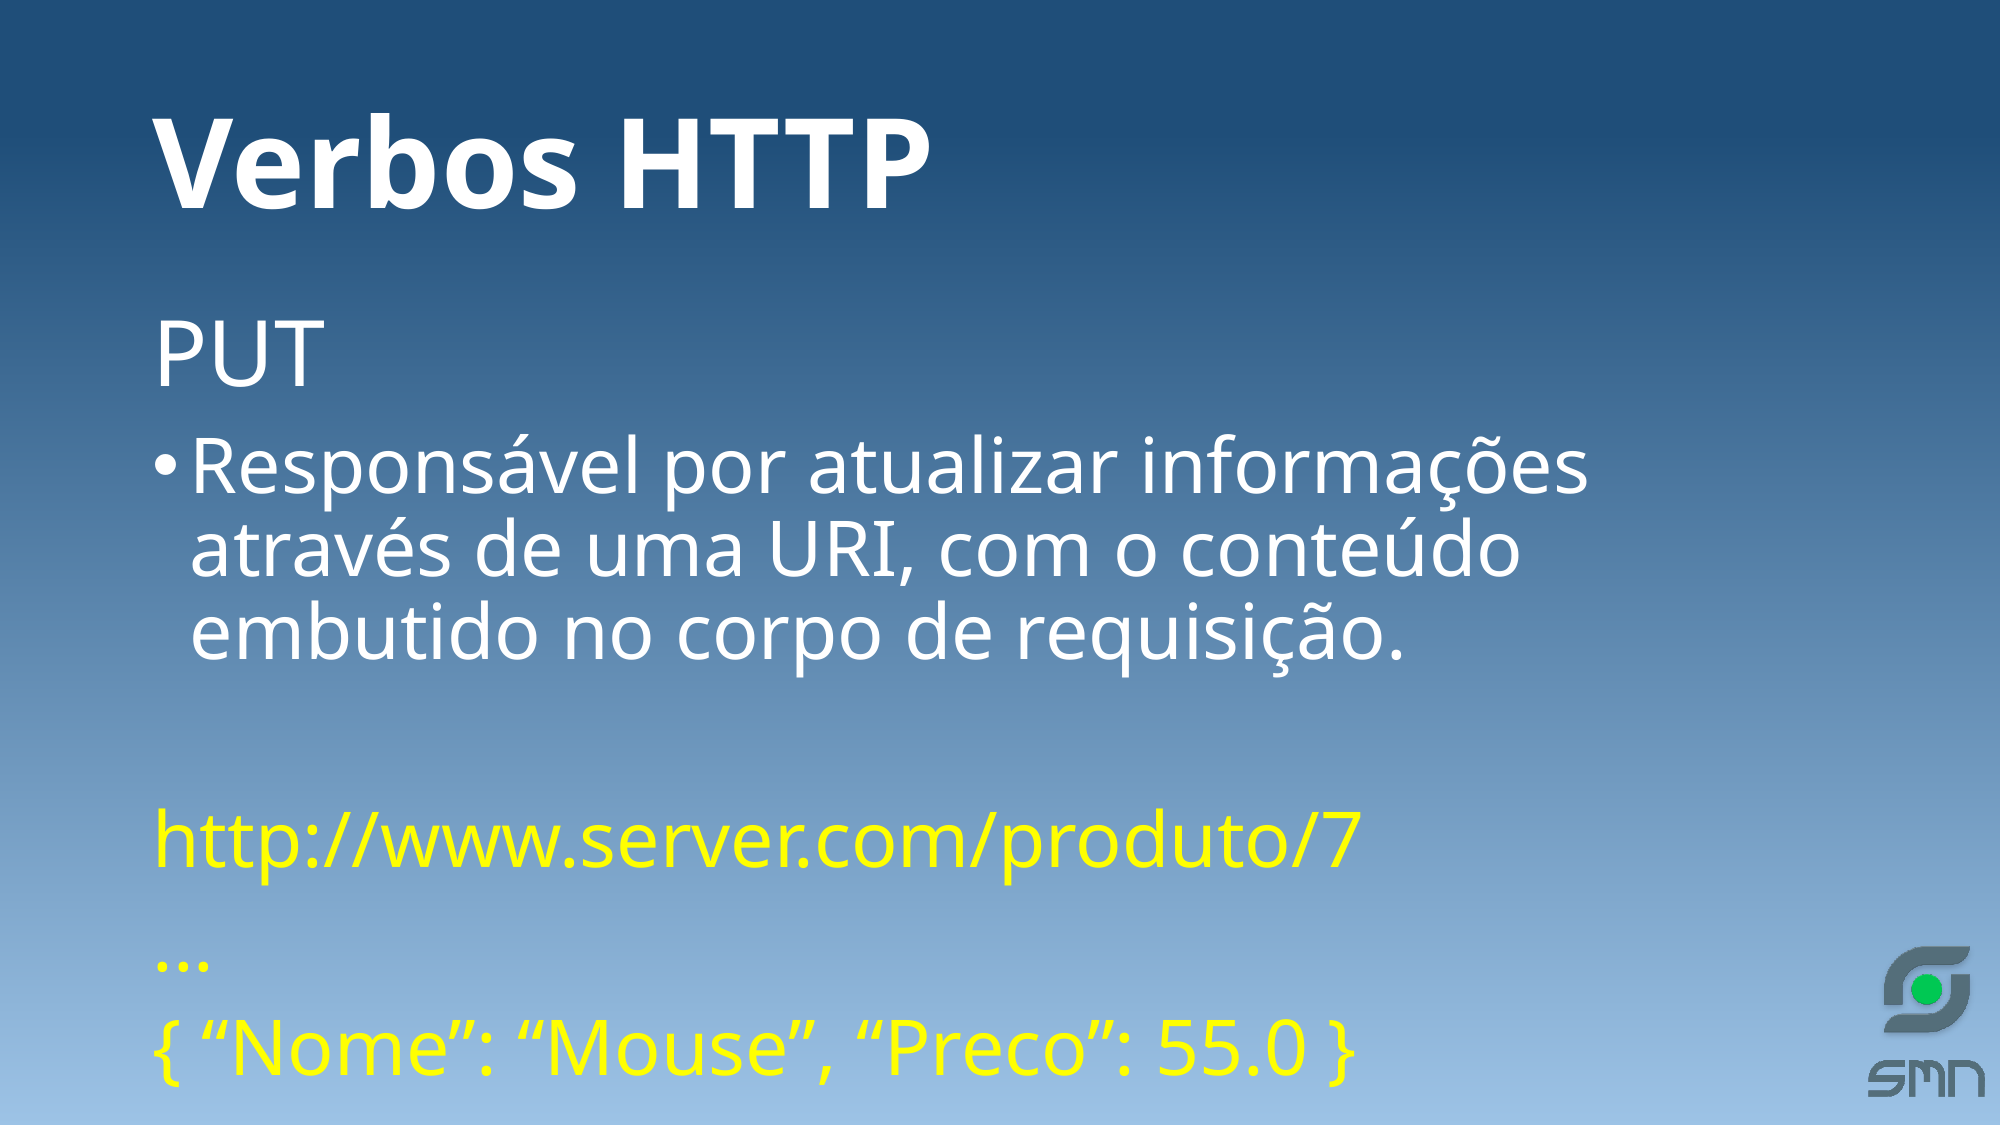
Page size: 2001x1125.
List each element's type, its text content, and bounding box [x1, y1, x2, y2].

picture [1853, 915, 2000, 1112]
list PUT Responsável por atualizar informações através de uma URI, com o conteúdo embutido no corpo de requisição. http://www.server.com/produto/7 ... { “Nome”: “Mouse”, “Preco”: 55.0 } [137, 299, 1693, 1125]
title Verbos HTTP [137, 59, 1863, 278]
